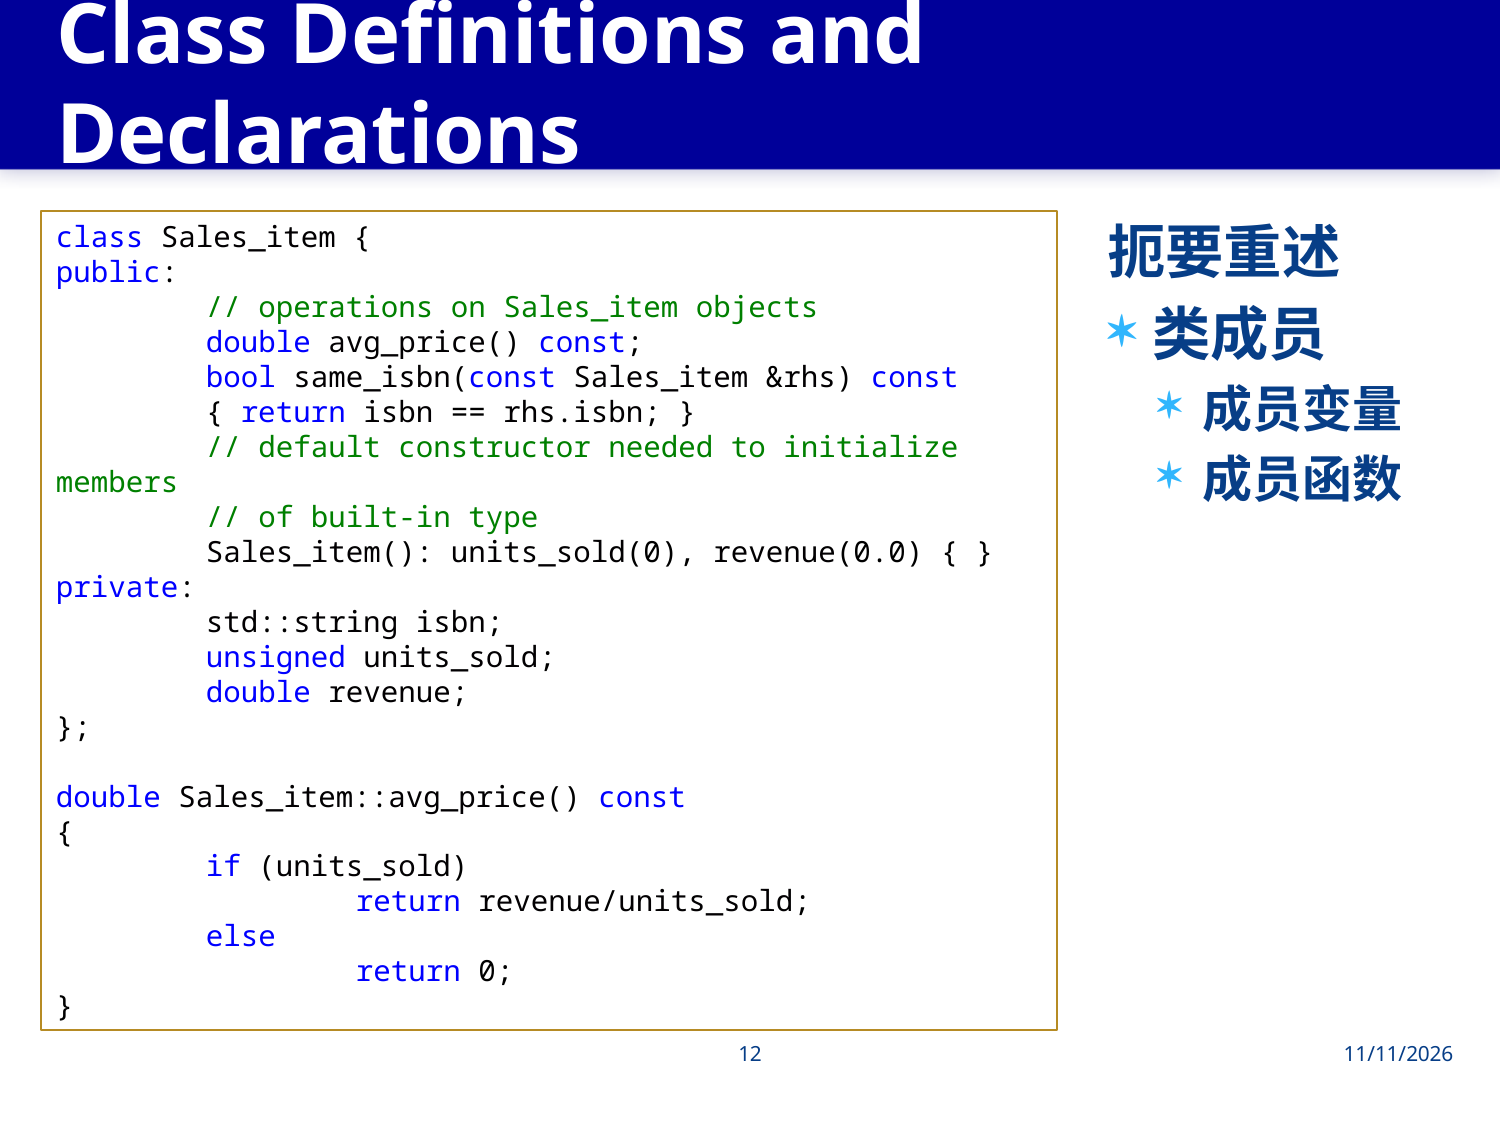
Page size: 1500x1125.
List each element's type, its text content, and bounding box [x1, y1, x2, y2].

title Class Definitions and Declarations [41, 0, 1459, 161]
slide_number 12 [654, 1025, 846, 1086]
picture [0, 0, 1500, 1125]
list 扼要重述 类成员 成员变量 成员函数 [1092, 208, 1436, 1005]
text_box class Sales_item { public: // operations on Sales_item objects double avg_price() const; bool same_isbn(const Sales_item &rhs) const { return isbn == rhs.isbn; } // default constructor needed to initialize members // of built-in type Sales_item(): units_sold(0), revenue(0.0) { } private: std::string isbn; unsigned units_sold; double revenue; }; double Sales_item::avg_price() const { if (units_sold) return revenue/units_sold; else return 0; } [40, 210, 1058, 1031]
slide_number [847, 1025, 1469, 1086]
